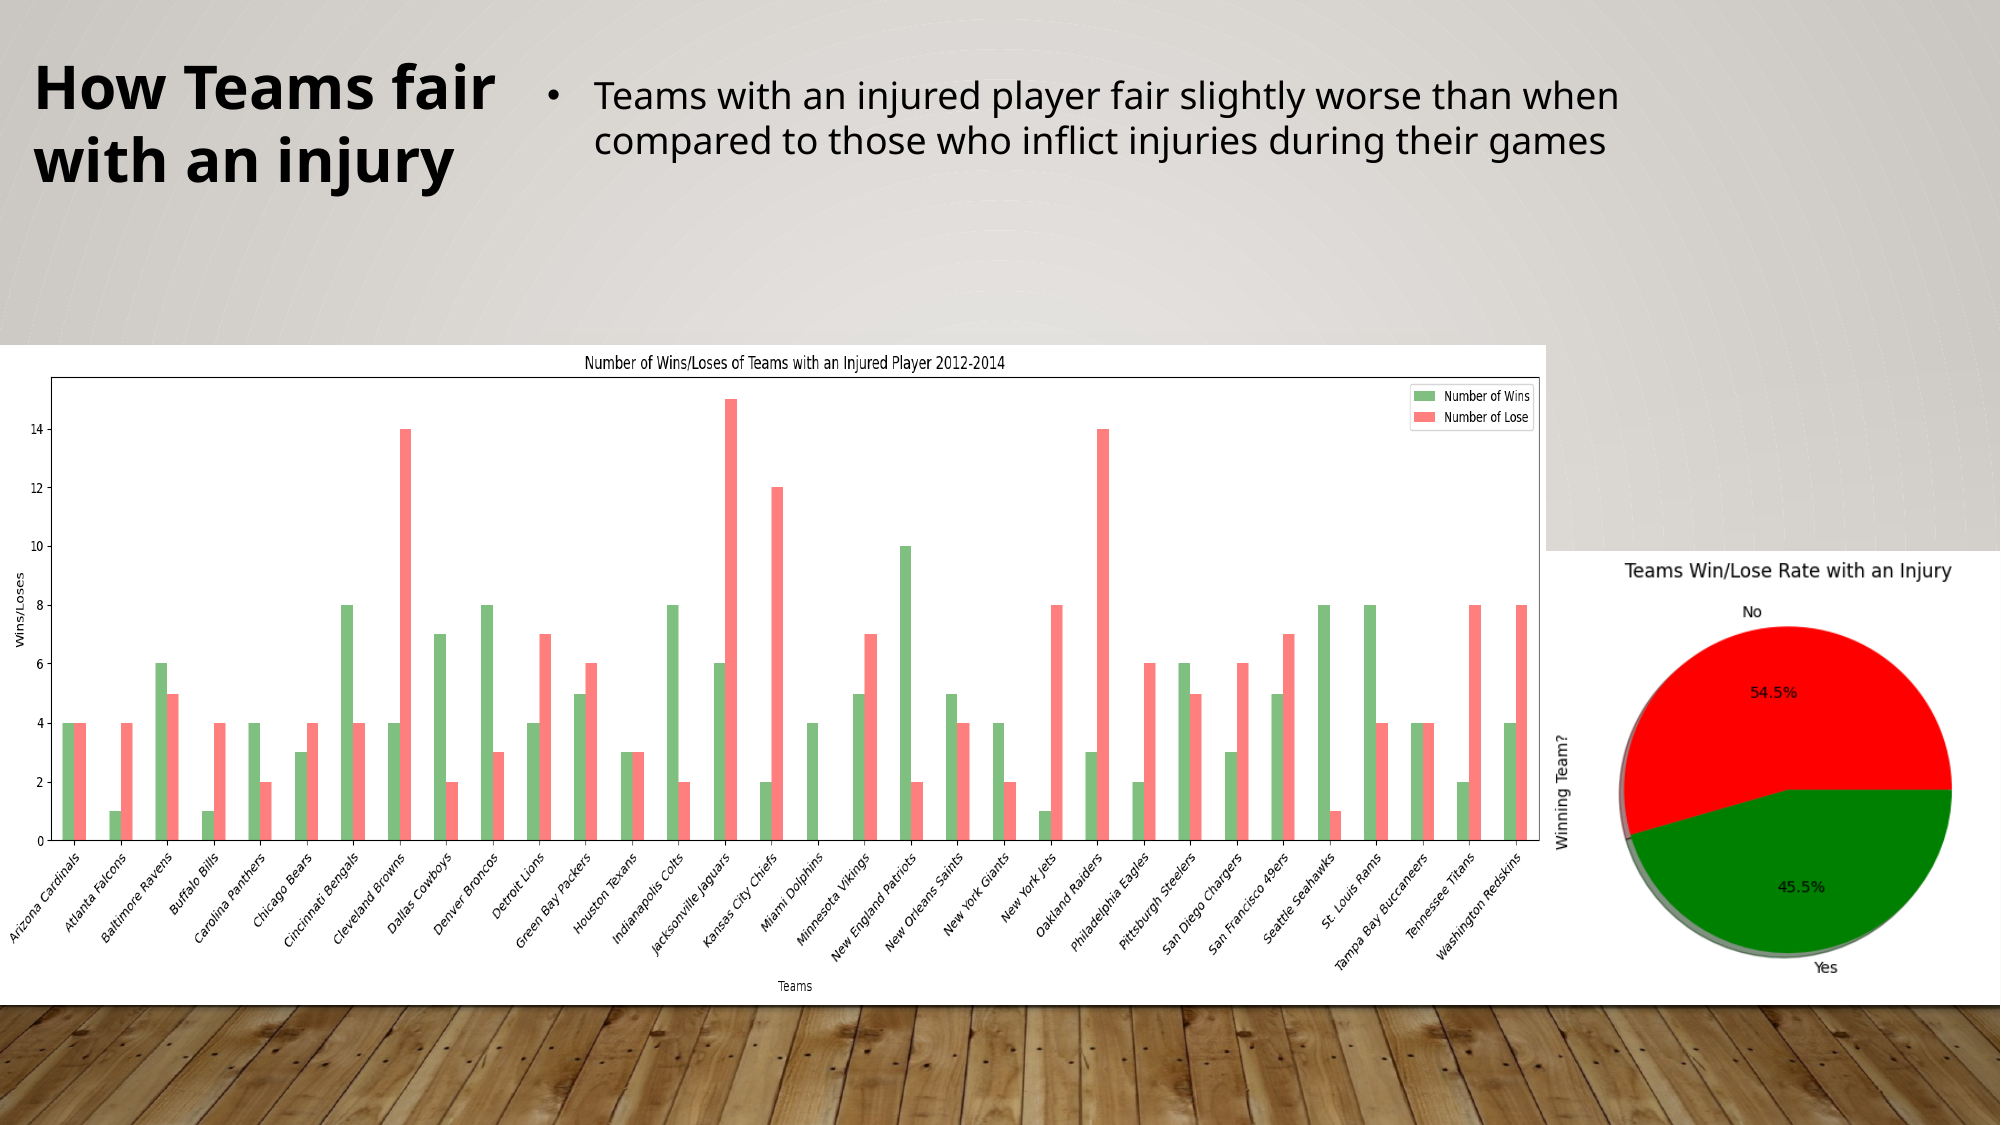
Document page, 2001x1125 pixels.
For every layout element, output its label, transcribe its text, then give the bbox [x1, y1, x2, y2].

picture [0, 345, 2000, 1125]
text_box How Teams fair with an injury [18, 41, 621, 202]
text_box Teams with an injured player fair slightly worse than when compared to those who inflict injuries during their games [382, 64, 1652, 170]
